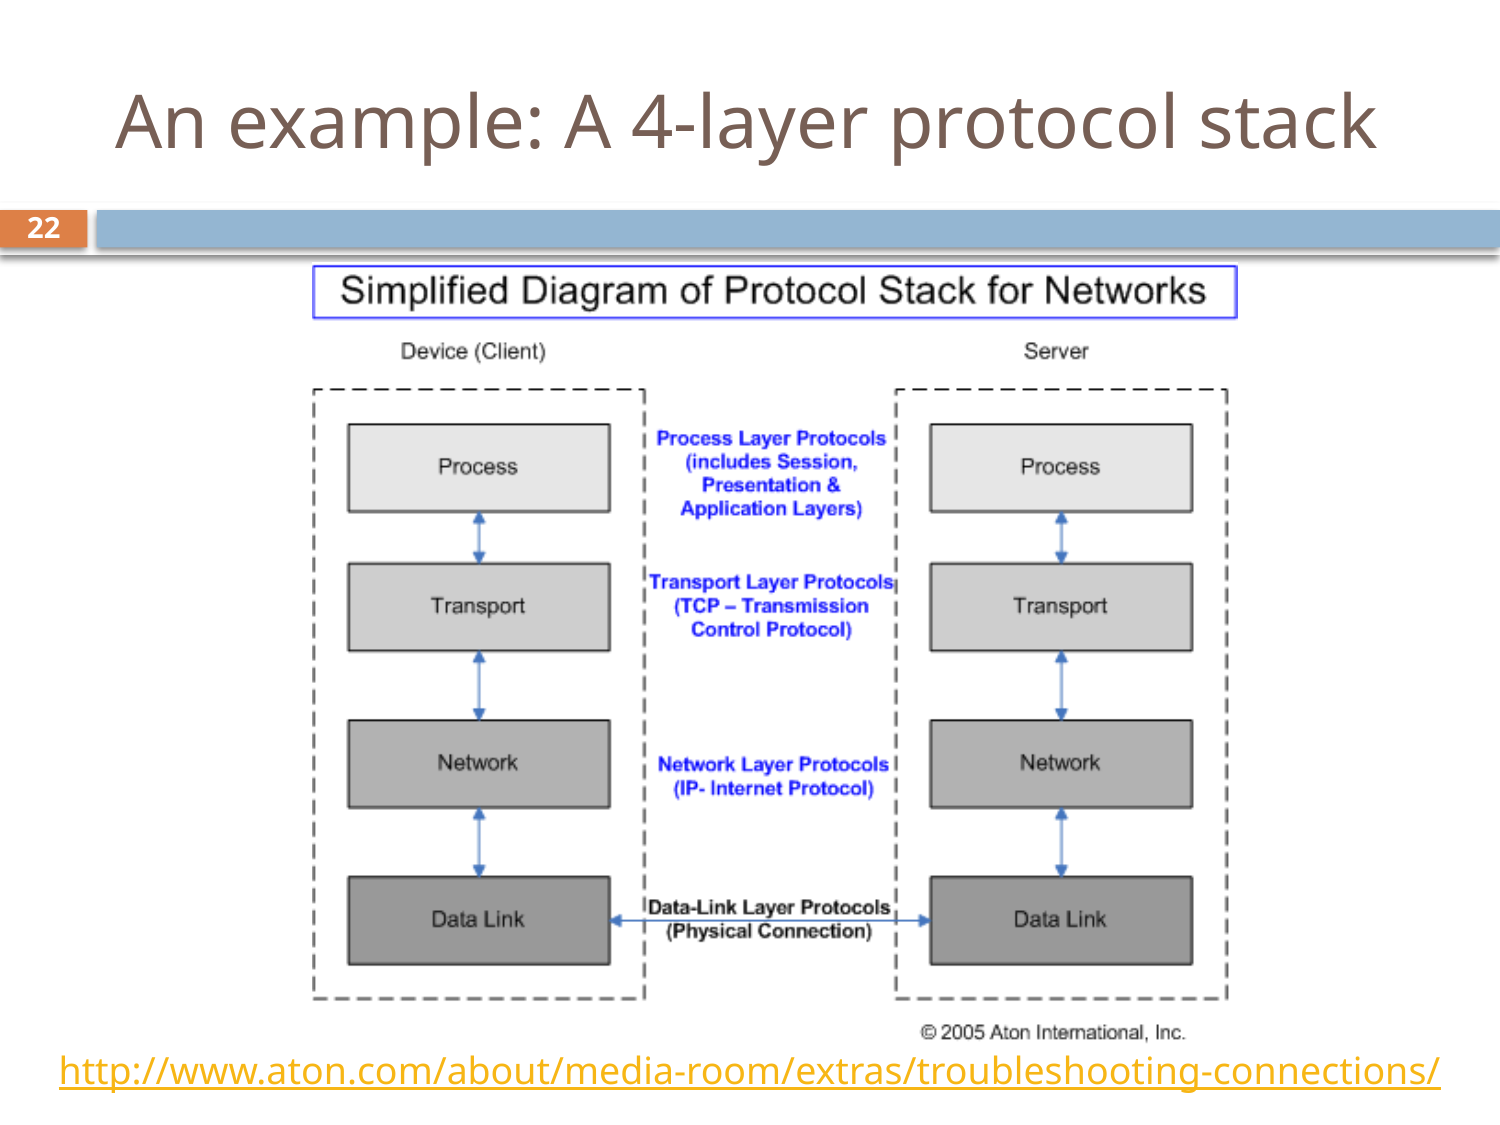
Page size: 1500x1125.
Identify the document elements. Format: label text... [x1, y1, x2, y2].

picture [312, 262, 1238, 1047]
text_box http://www.aton.com/about/media-room/extras/troubleshooting-connections/ [0, 1039, 1500, 1106]
title An example: A 4-layer protocol stack [100, 37, 1438, 200]
slide_number 22 [0, 208, 88, 249]
